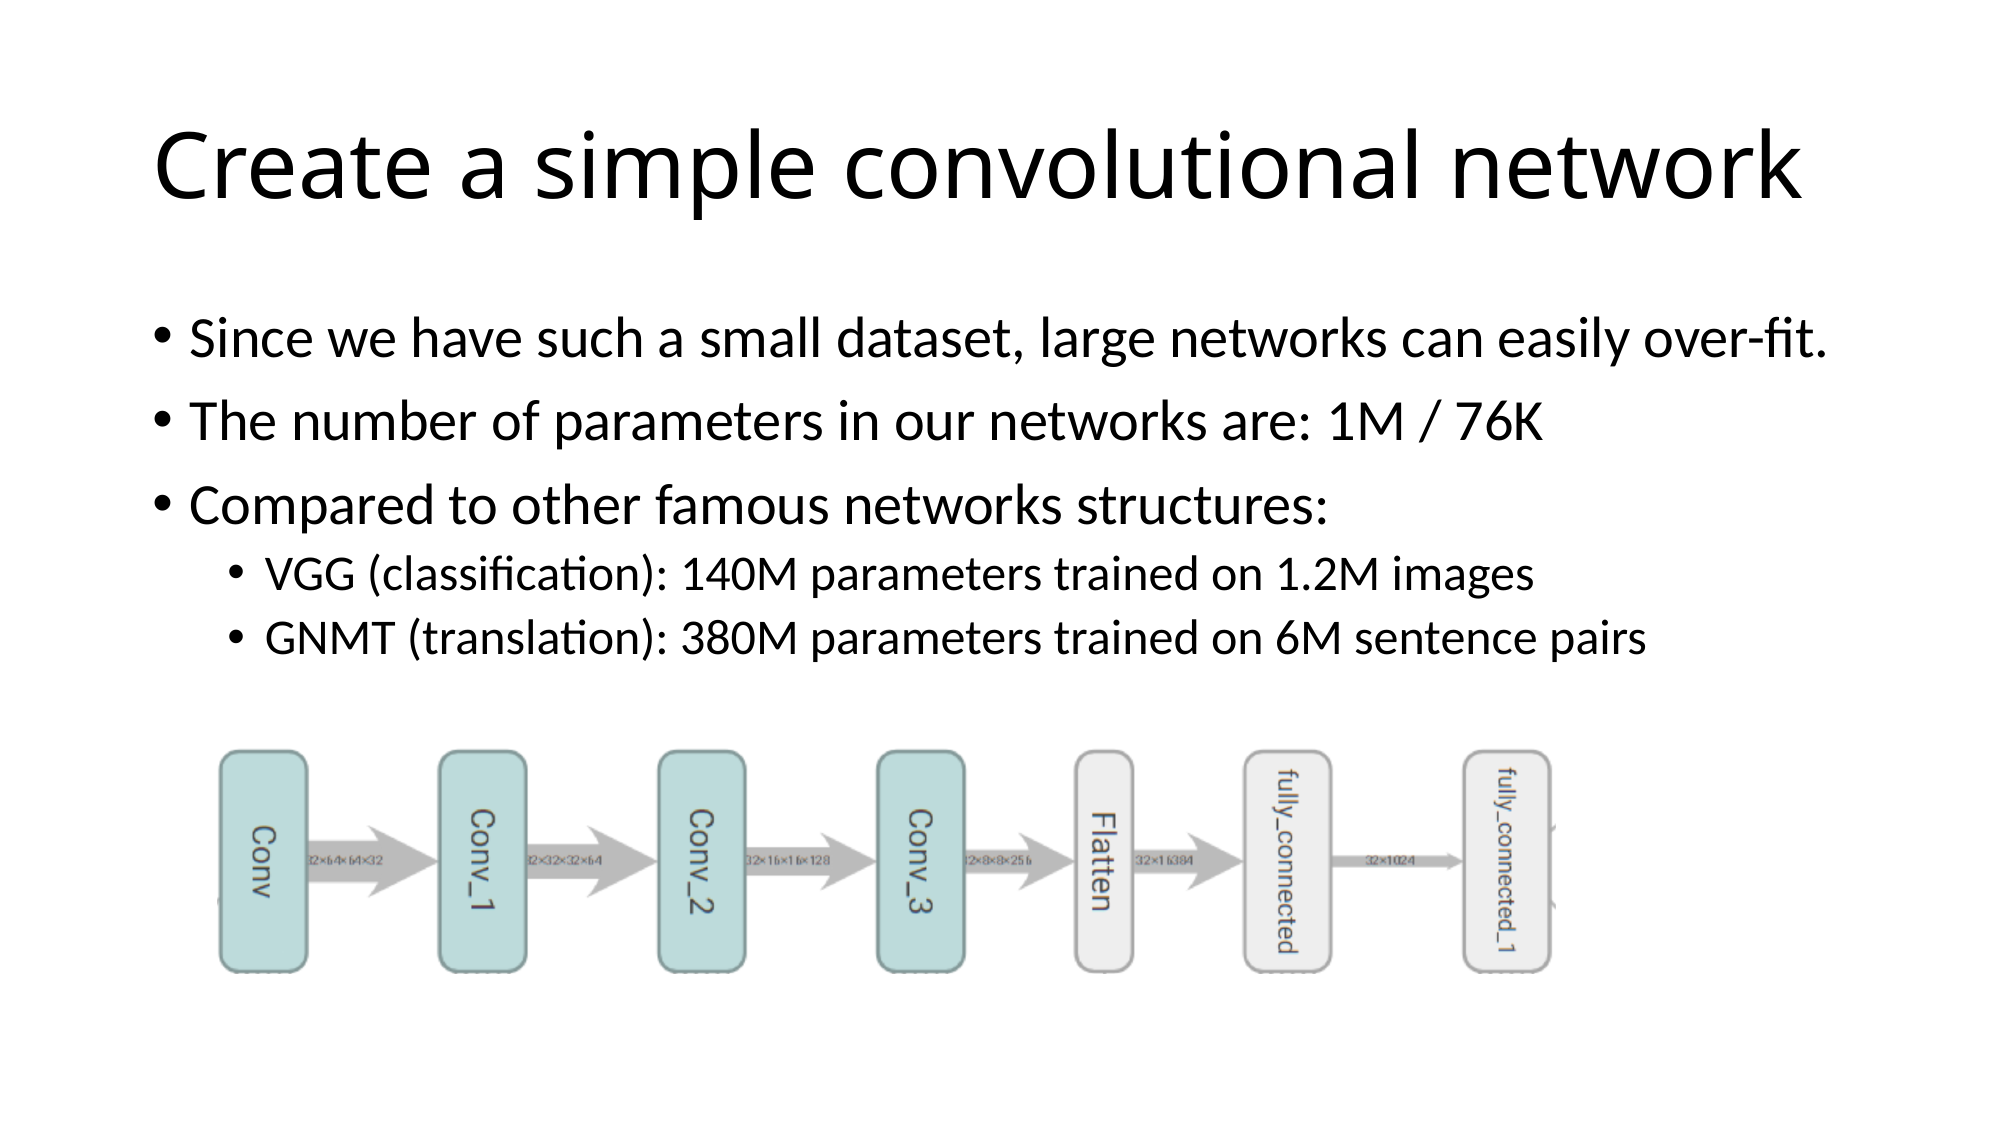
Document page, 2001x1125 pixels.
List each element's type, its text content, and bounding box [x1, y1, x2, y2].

list Since we have such a small dataset, large networks can easily over-fit. The number of parameters in our networks are: 1M / 76K Compared to other famous networks structures: VGG (classification): 140M parameters trained on 1.2M images GNMT (translation): 380M parameters trained on 6M sentence pairs [1001, 299, 1863, 734]
list Since we have such a small dataset, large networks can easily over-fit. The number of parameters in our networks are: 1M / 76K Compared to other famous networks structures: VGG (classification): 140M parameters trained on 1.2M images GNMT (translation): 380M parameters trained on 6M sentence pairs [137, 299, 770, 734]
picture [218, 189, 1555, 1125]
title Create a simple convolutional network [137, 59, 1863, 278]
